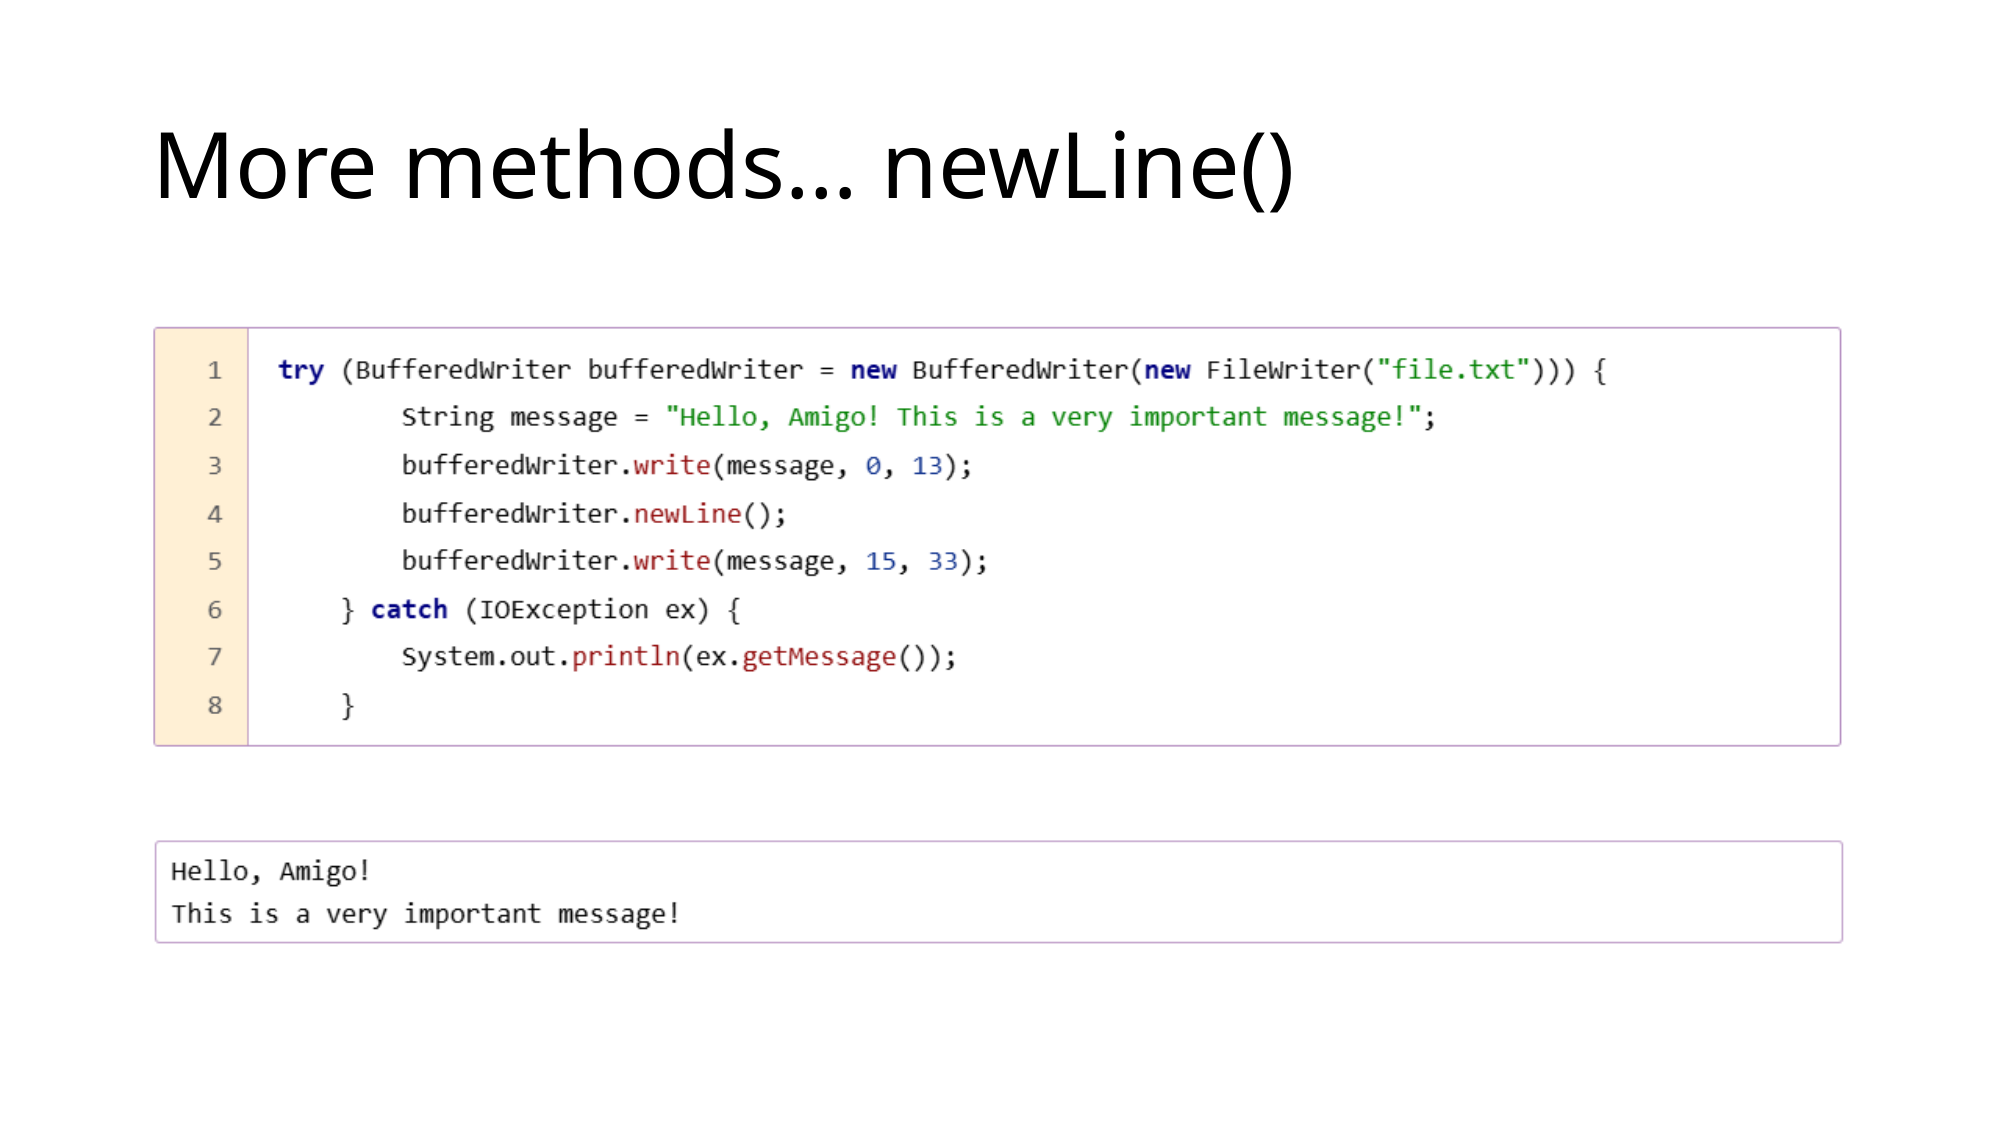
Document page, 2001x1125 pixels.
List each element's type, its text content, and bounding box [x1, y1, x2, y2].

picture [152, 836, 1845, 950]
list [149, 321, 1851, 750]
title More methods… newLine() [137, 59, 1863, 278]
